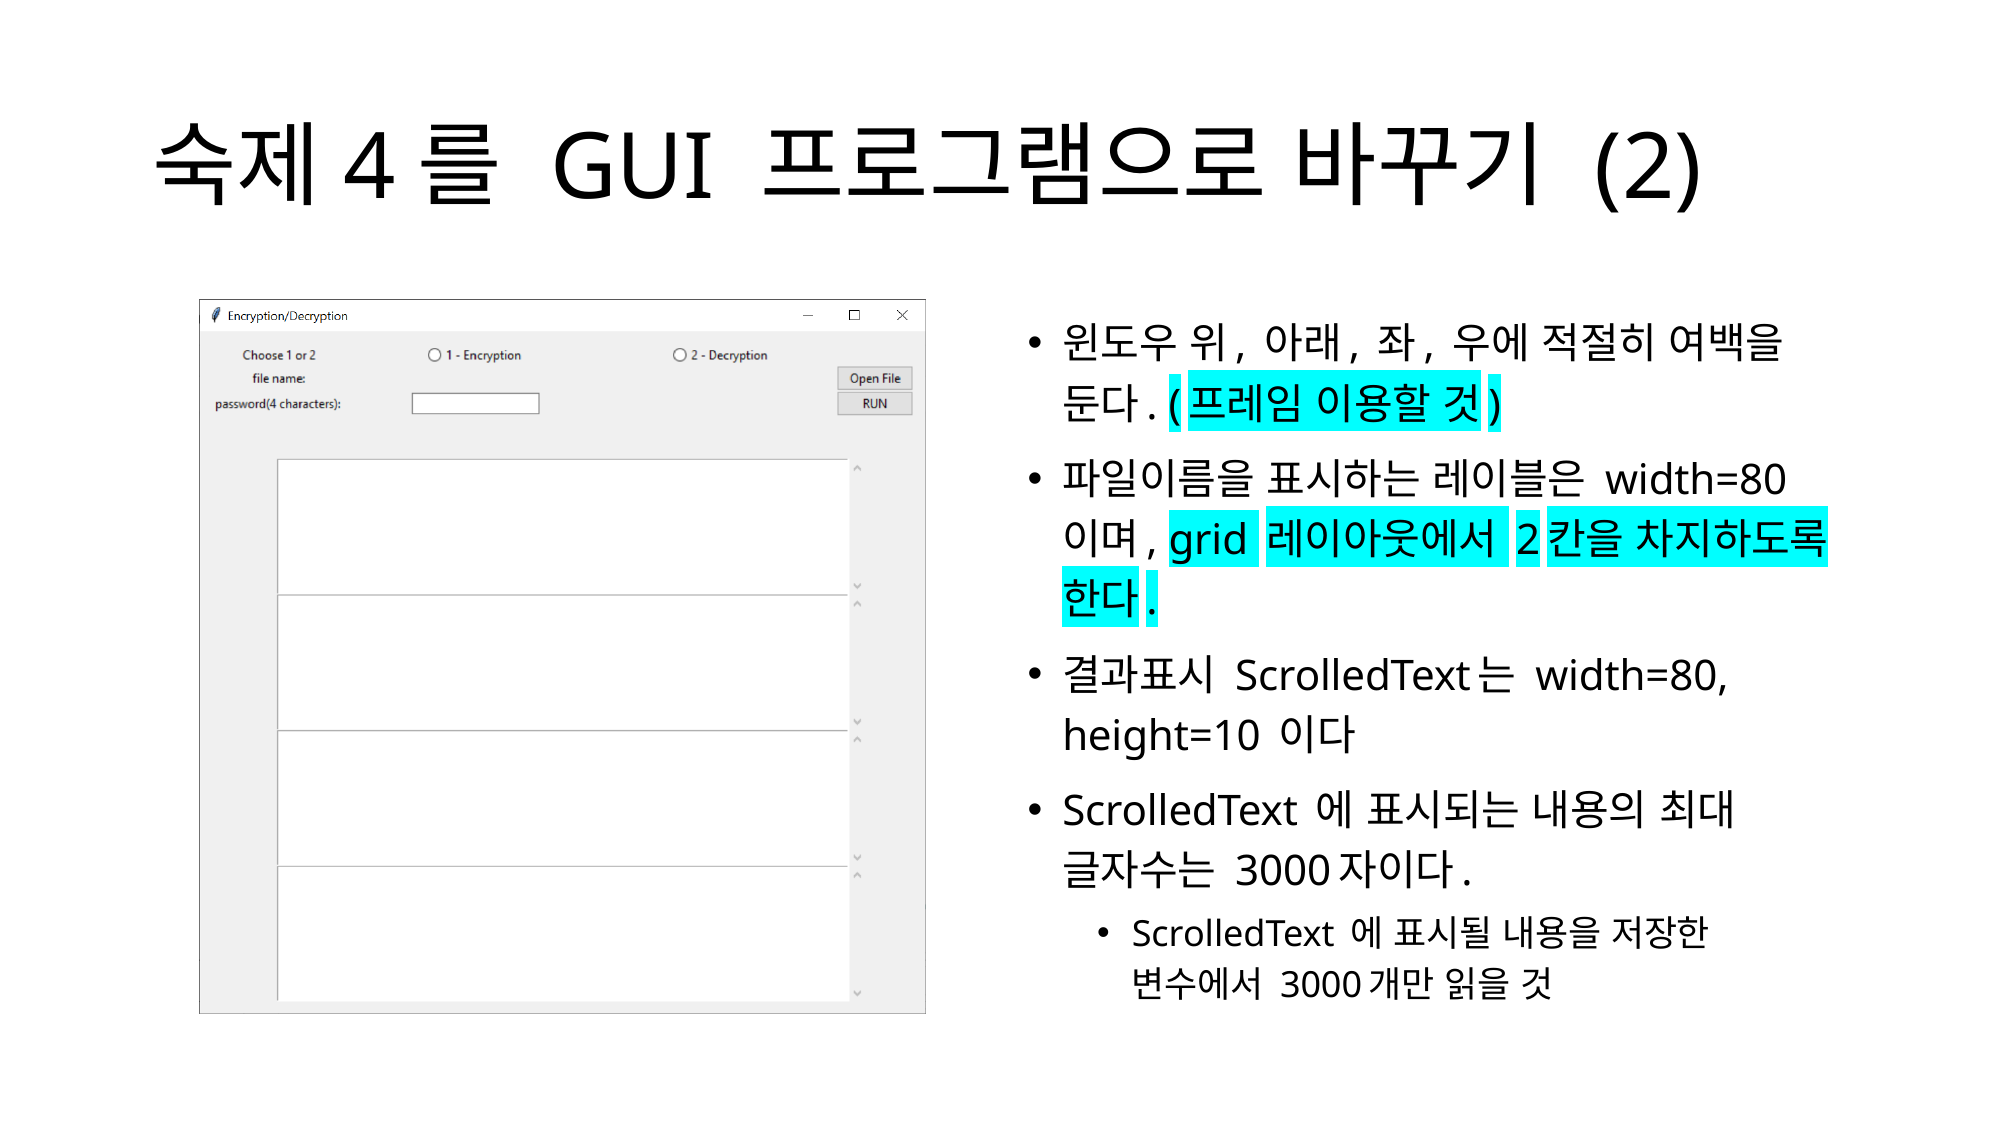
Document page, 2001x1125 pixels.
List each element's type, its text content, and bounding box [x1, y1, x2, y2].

title 숙제4를 GUI 프로그램으로 바꾸기 (2) [137, 59, 1863, 278]
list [199, 299, 926, 1014]
list 윈도우 위, 아래, 좌, 우에 적절히 여백을 둔다. (프레임 이용할 것) 파일이름을 표시하는 레이블은 width=80 이며, grid 레이아웃에서 2칸을 차지하도록 한다. 결과표시 ScrolledText는 width=80, height=10 이다 ScrolledText 에 표시되는 내용의 최대 글자수는 3000자이다. ScrolledText 에 표시될 내용을 저장한 변수에서 3000개만 읽을 것 [1012, 299, 1863, 1014]
